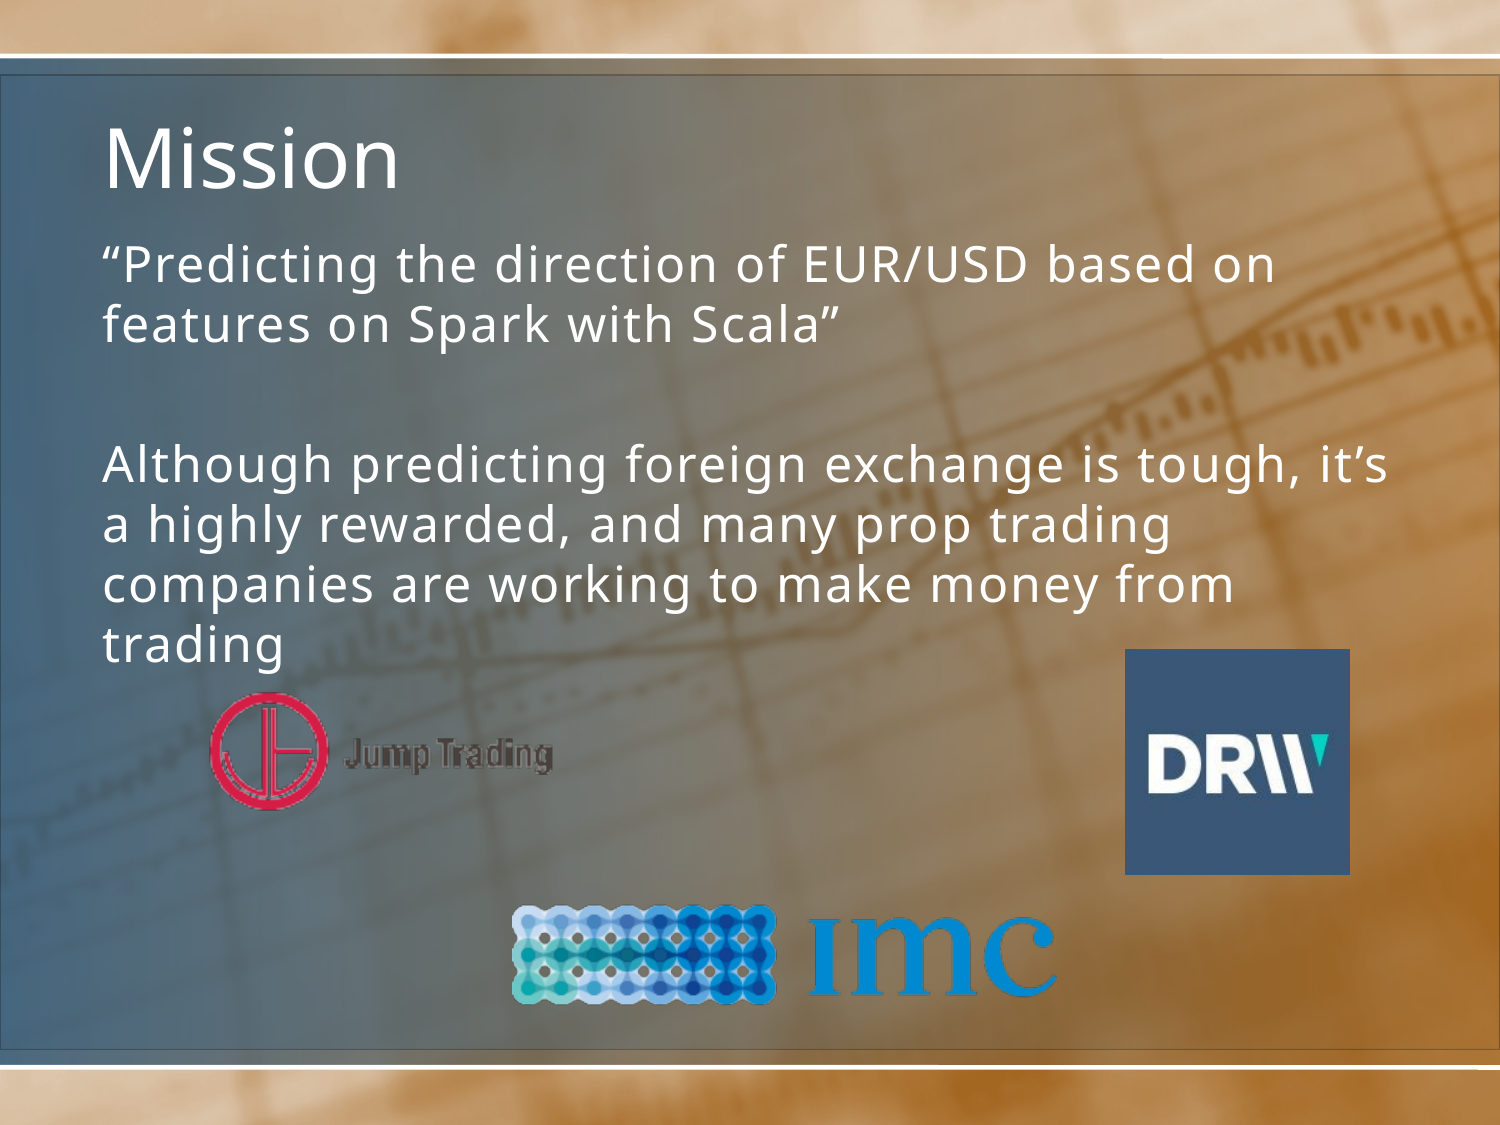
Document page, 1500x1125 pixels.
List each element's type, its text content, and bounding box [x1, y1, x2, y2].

text_box “Predicting the direction of EUR/USD based on features on Spark with Scala” Although predicting foreign exchange is tough, it’s a highly rewarded, and many prop trading companies are working to make money from trading [87, 224, 1450, 988]
picture [512, 899, 1057, 1013]
picture [1124, 649, 1350, 875]
picture [199, 624, 565, 882]
title Mission [87, 87, 1425, 213]
